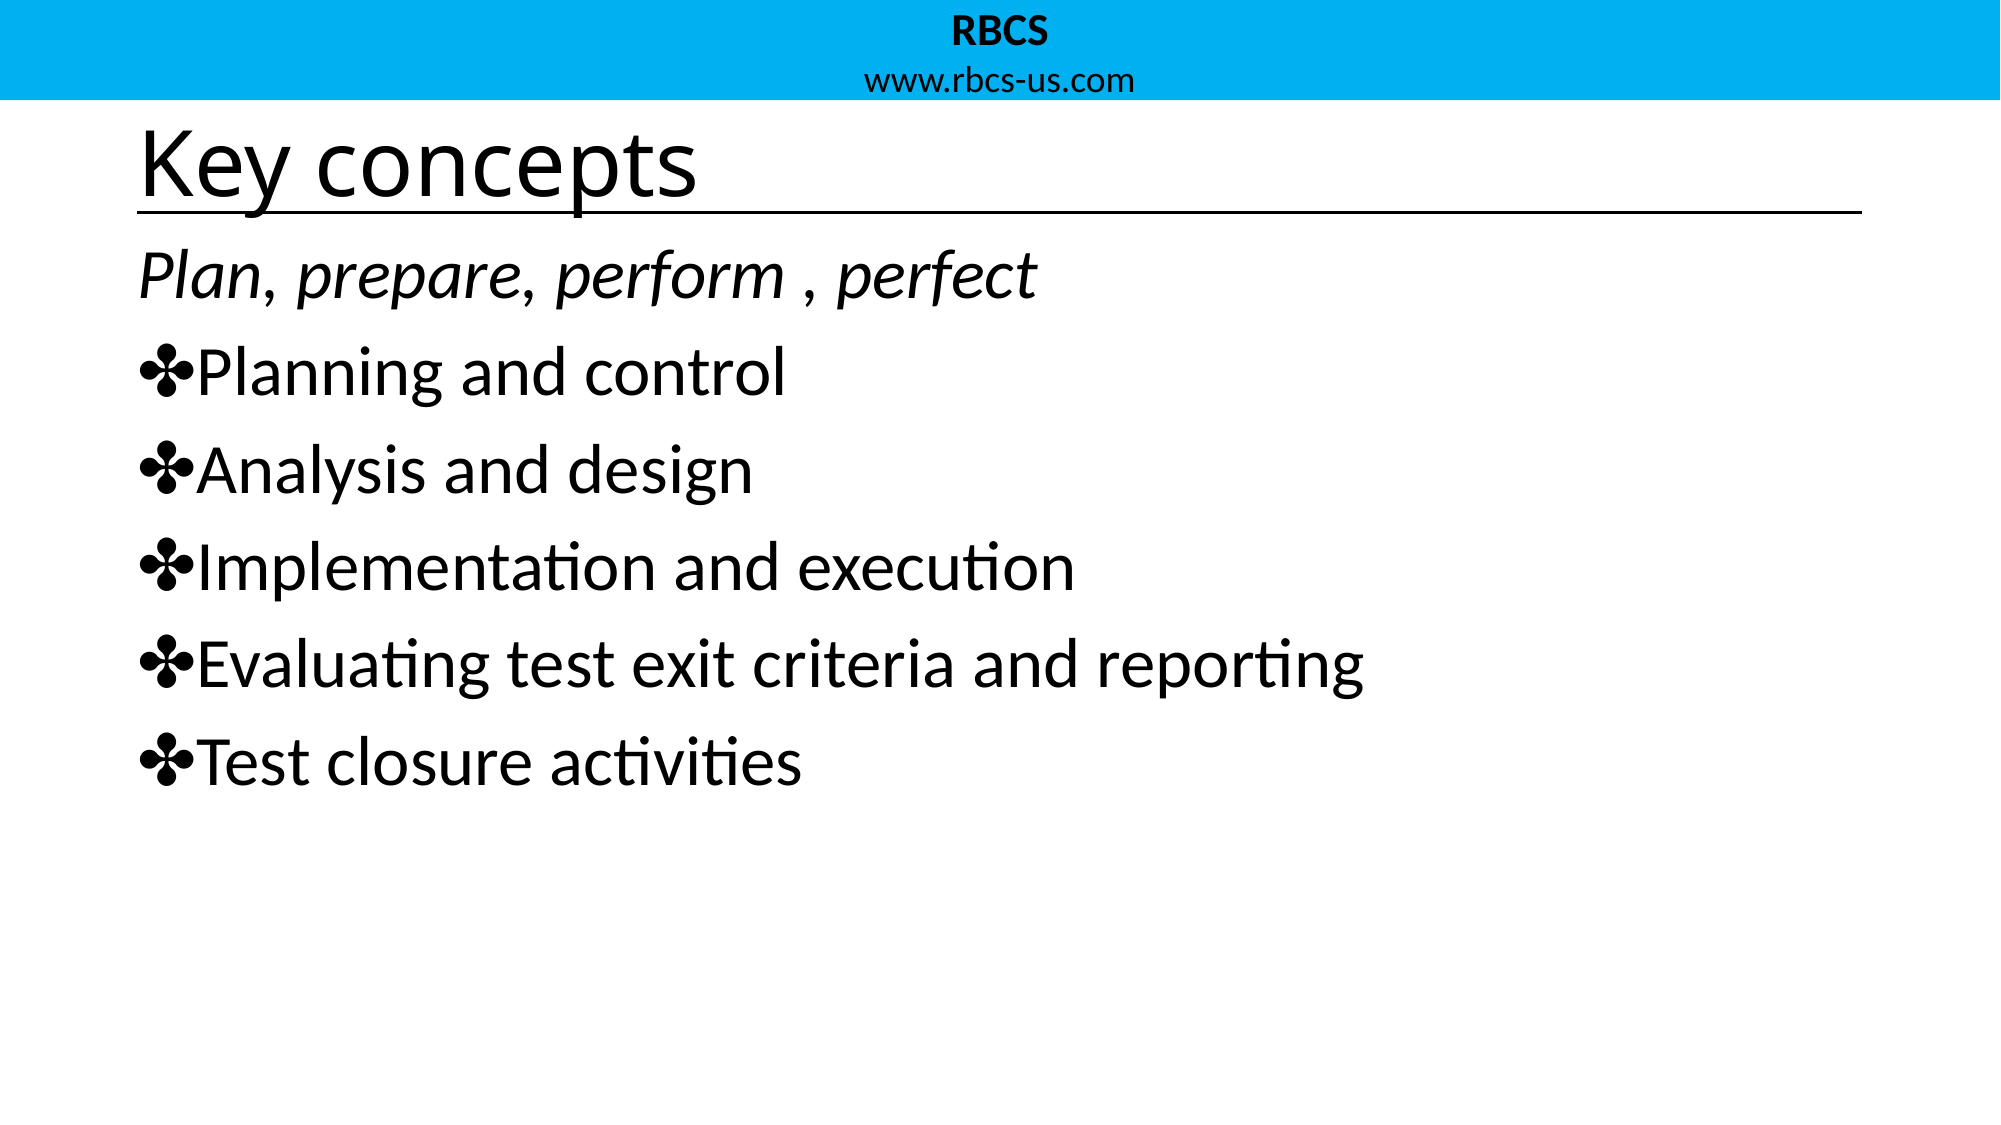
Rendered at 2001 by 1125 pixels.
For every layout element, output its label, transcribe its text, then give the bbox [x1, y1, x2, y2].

title Key concepts [137, 87, 1863, 237]
list Plan, prepare, perform , perfect Planning and control Analysis and design Implementation and execution Evaluating test exit criteria and reporting Test closure activities [137, 237, 1863, 1125]
